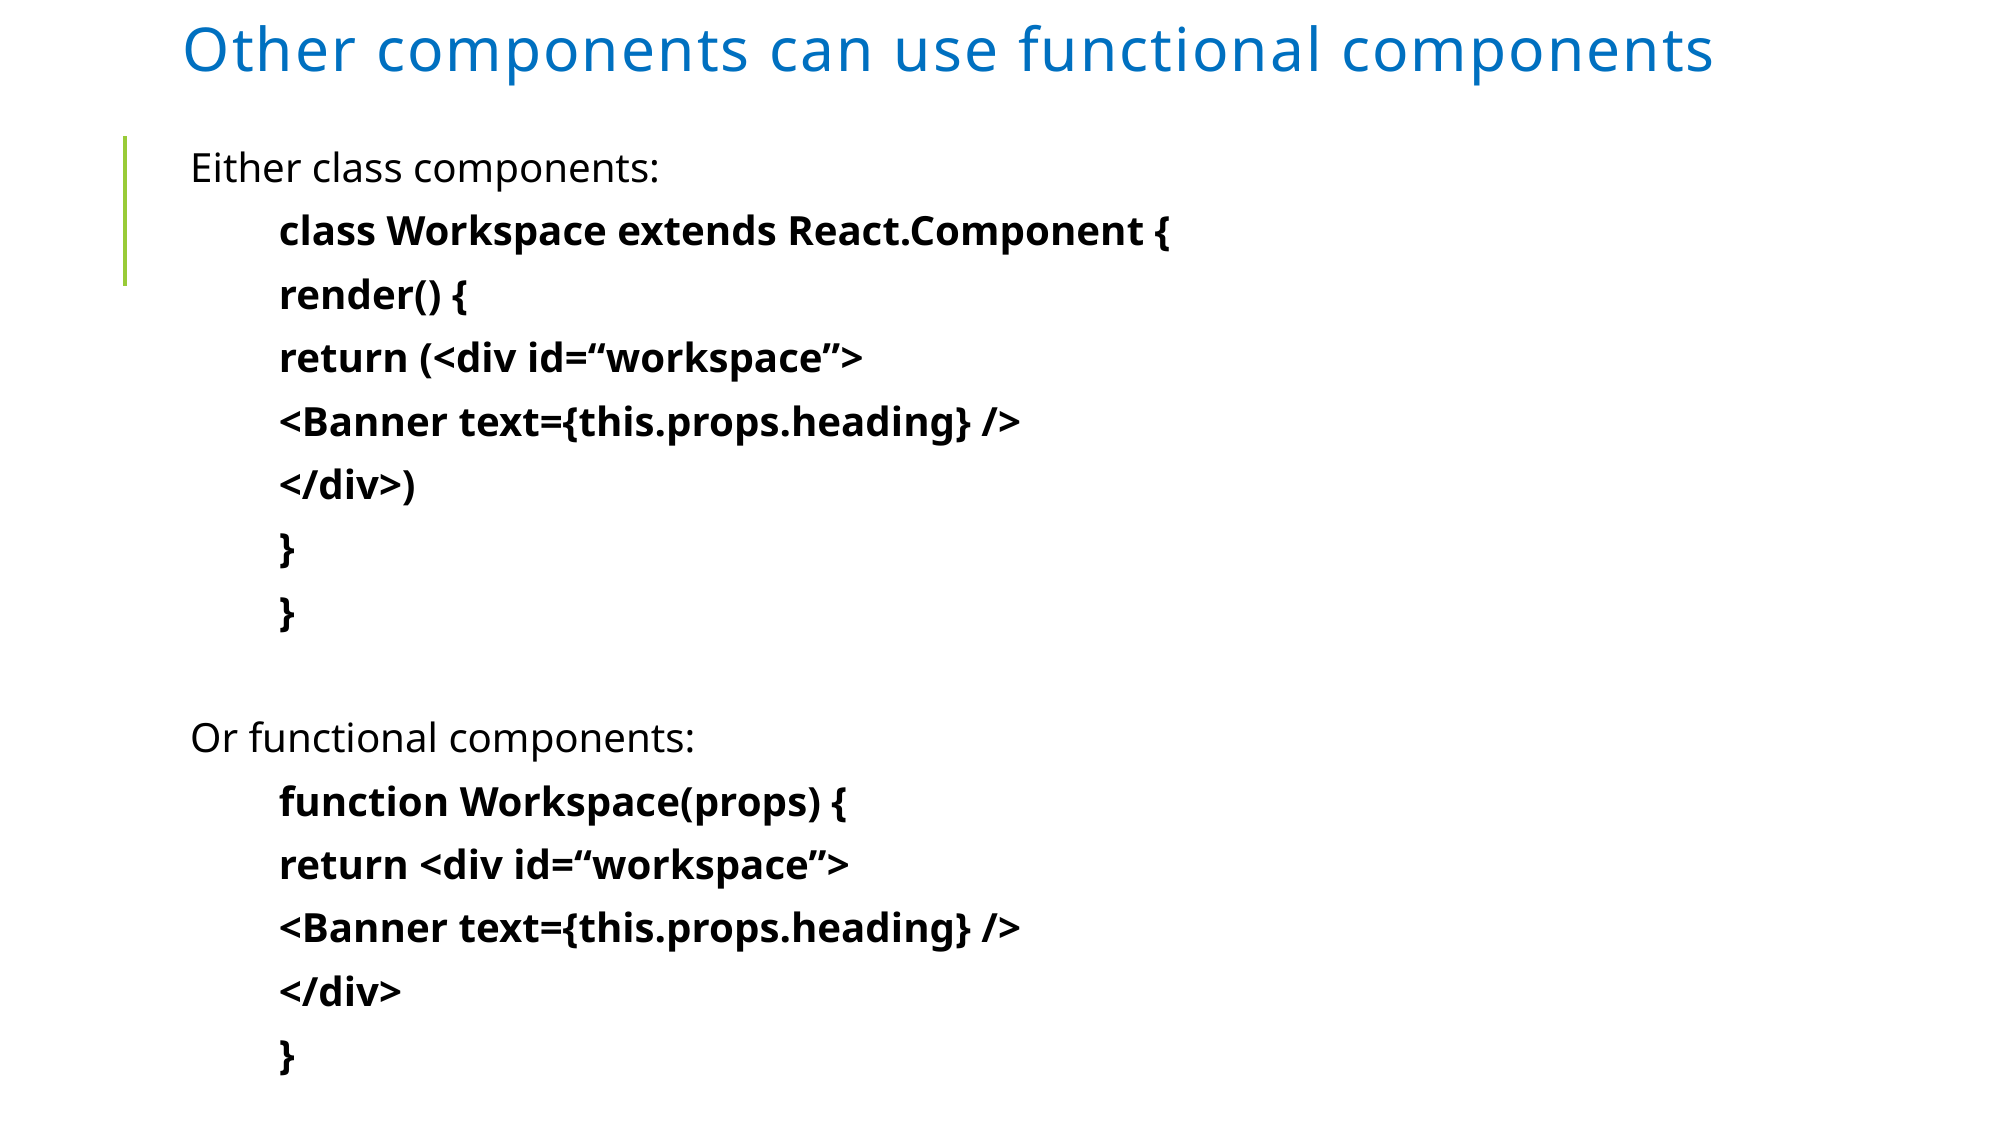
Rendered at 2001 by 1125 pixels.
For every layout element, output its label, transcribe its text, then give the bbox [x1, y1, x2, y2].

title Other components can use functional components [168, 0, 1763, 109]
list Either class components: class Workspace extends React.Component { render() { return (<div id=“workspace”> <Banner text={this.props.heading} /> </div>) } } Or functional components: function Workspace(props) { return <div id=“workspace”> <Banner text={this.props.heading} /> </div> } [168, 140, 1763, 1093]
